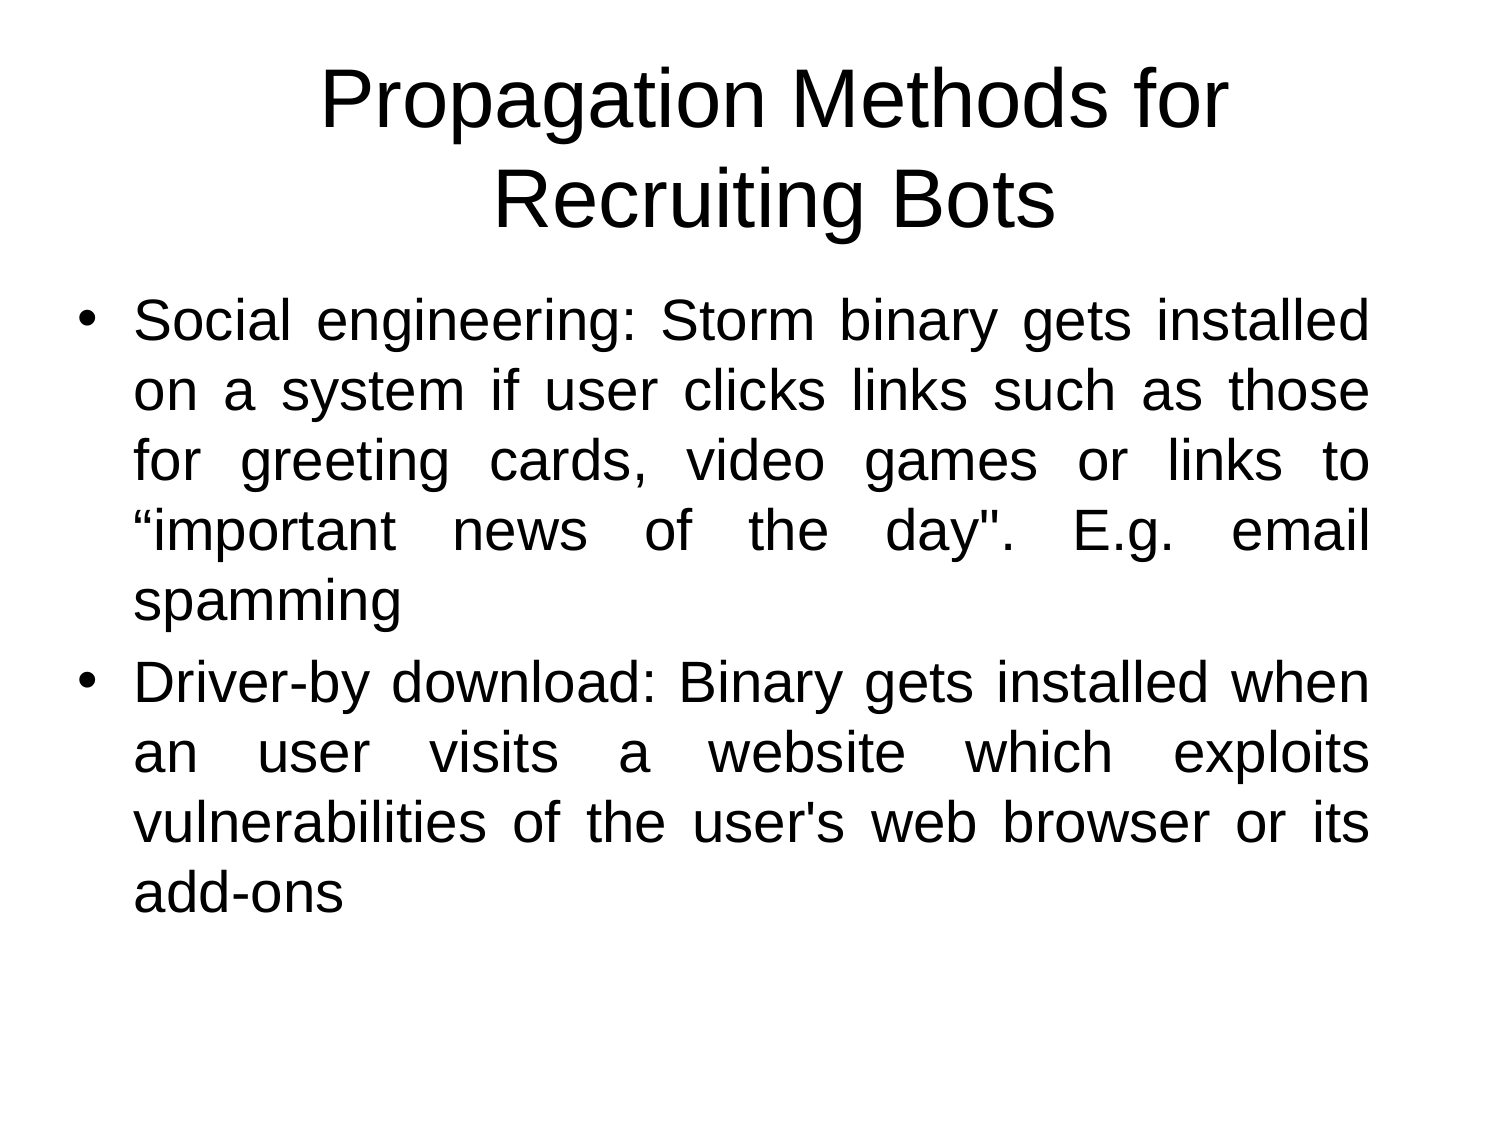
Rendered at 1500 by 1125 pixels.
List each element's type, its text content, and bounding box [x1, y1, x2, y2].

list Social engineering: Storm binary gets installed on a system if user clicks links such as those for greeting cards, video games or links to “important news of the day". E.g. email spamming Driver-by download: Binary gets installed when an user visits a website which exploits vulnerabilities of the user's web browser or its add-ons [62, 275, 1388, 1000]
title Propagation Methods for Recruiting Bots [112, 50, 1438, 238]
